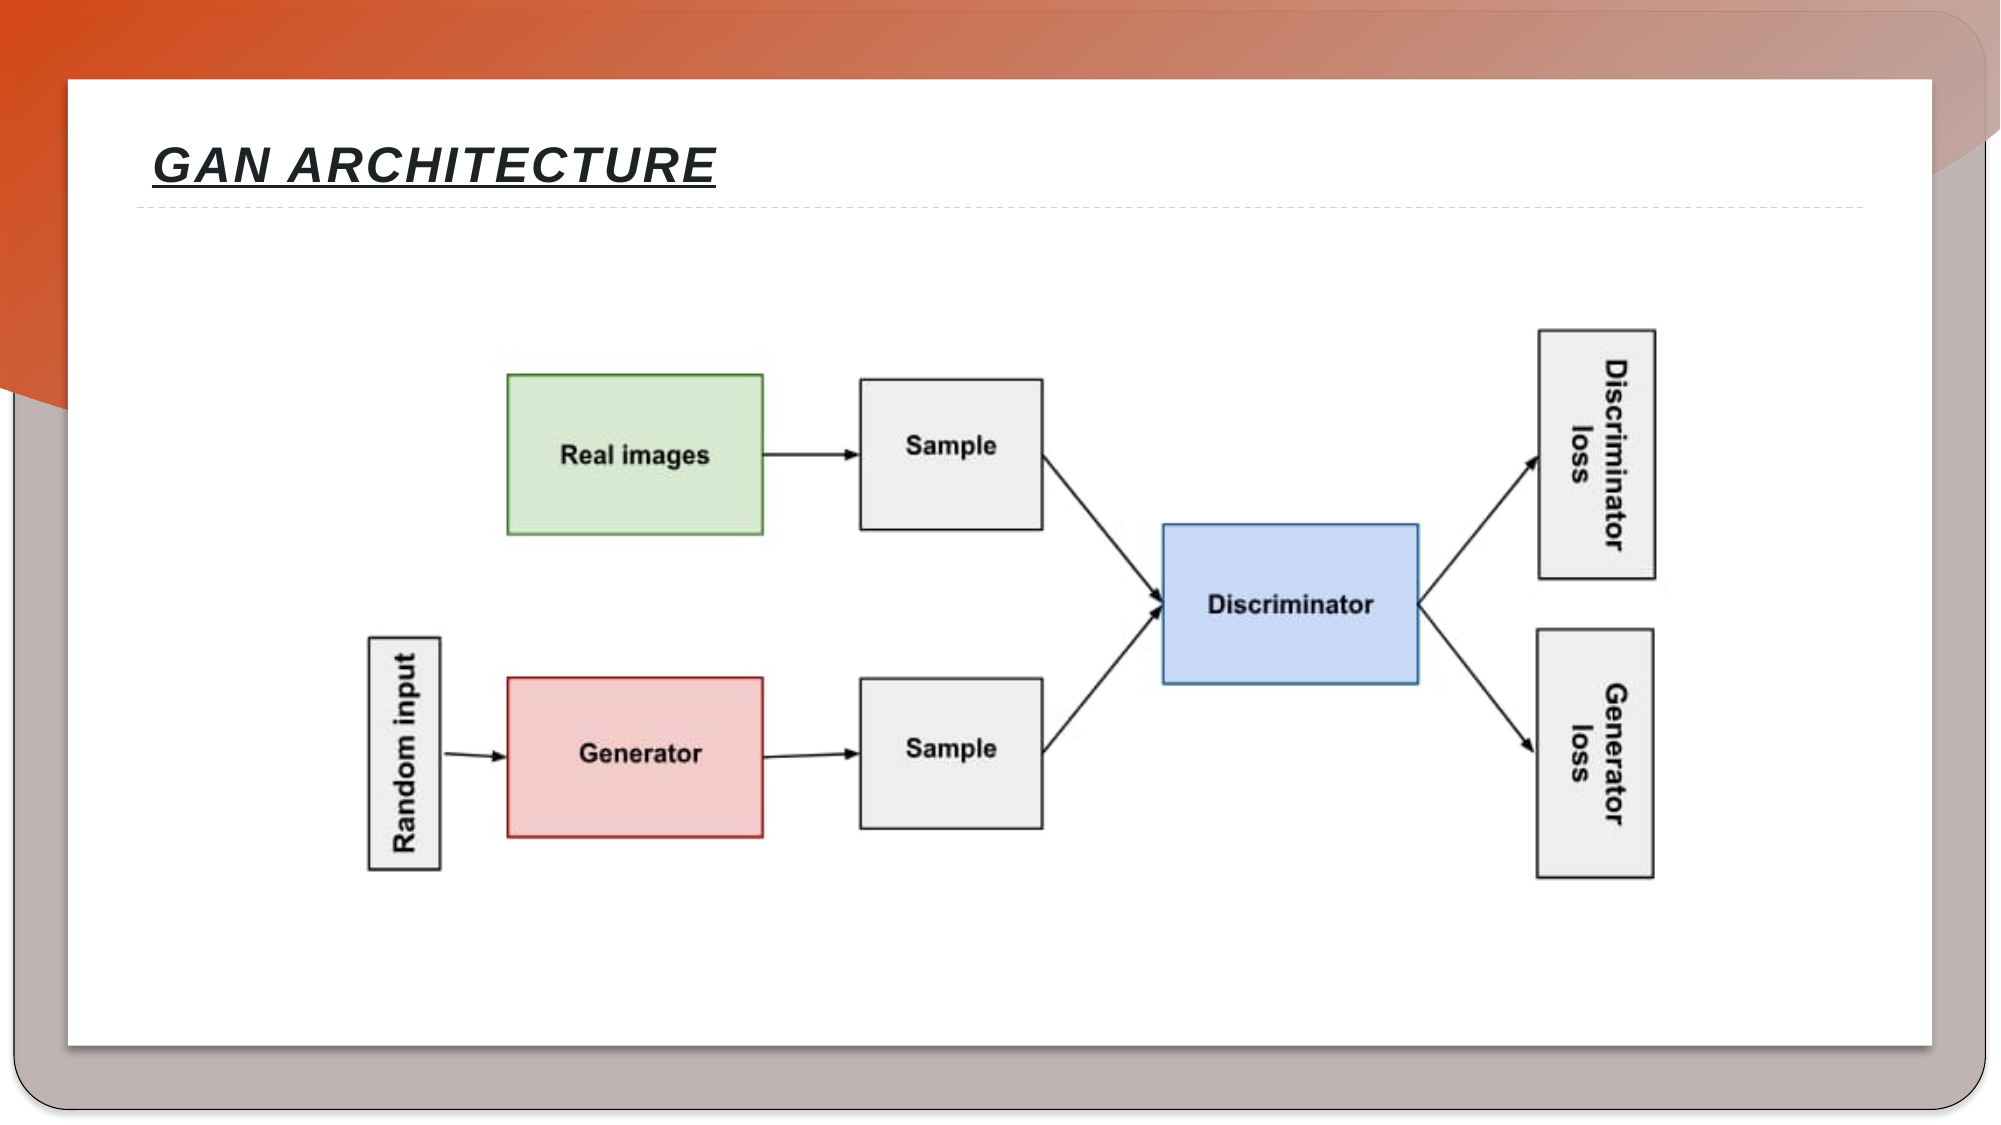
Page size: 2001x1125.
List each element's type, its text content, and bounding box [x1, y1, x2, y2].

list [325, 291, 1726, 924]
title GAN ARCHITECTURE [137, 111, 1863, 208]
